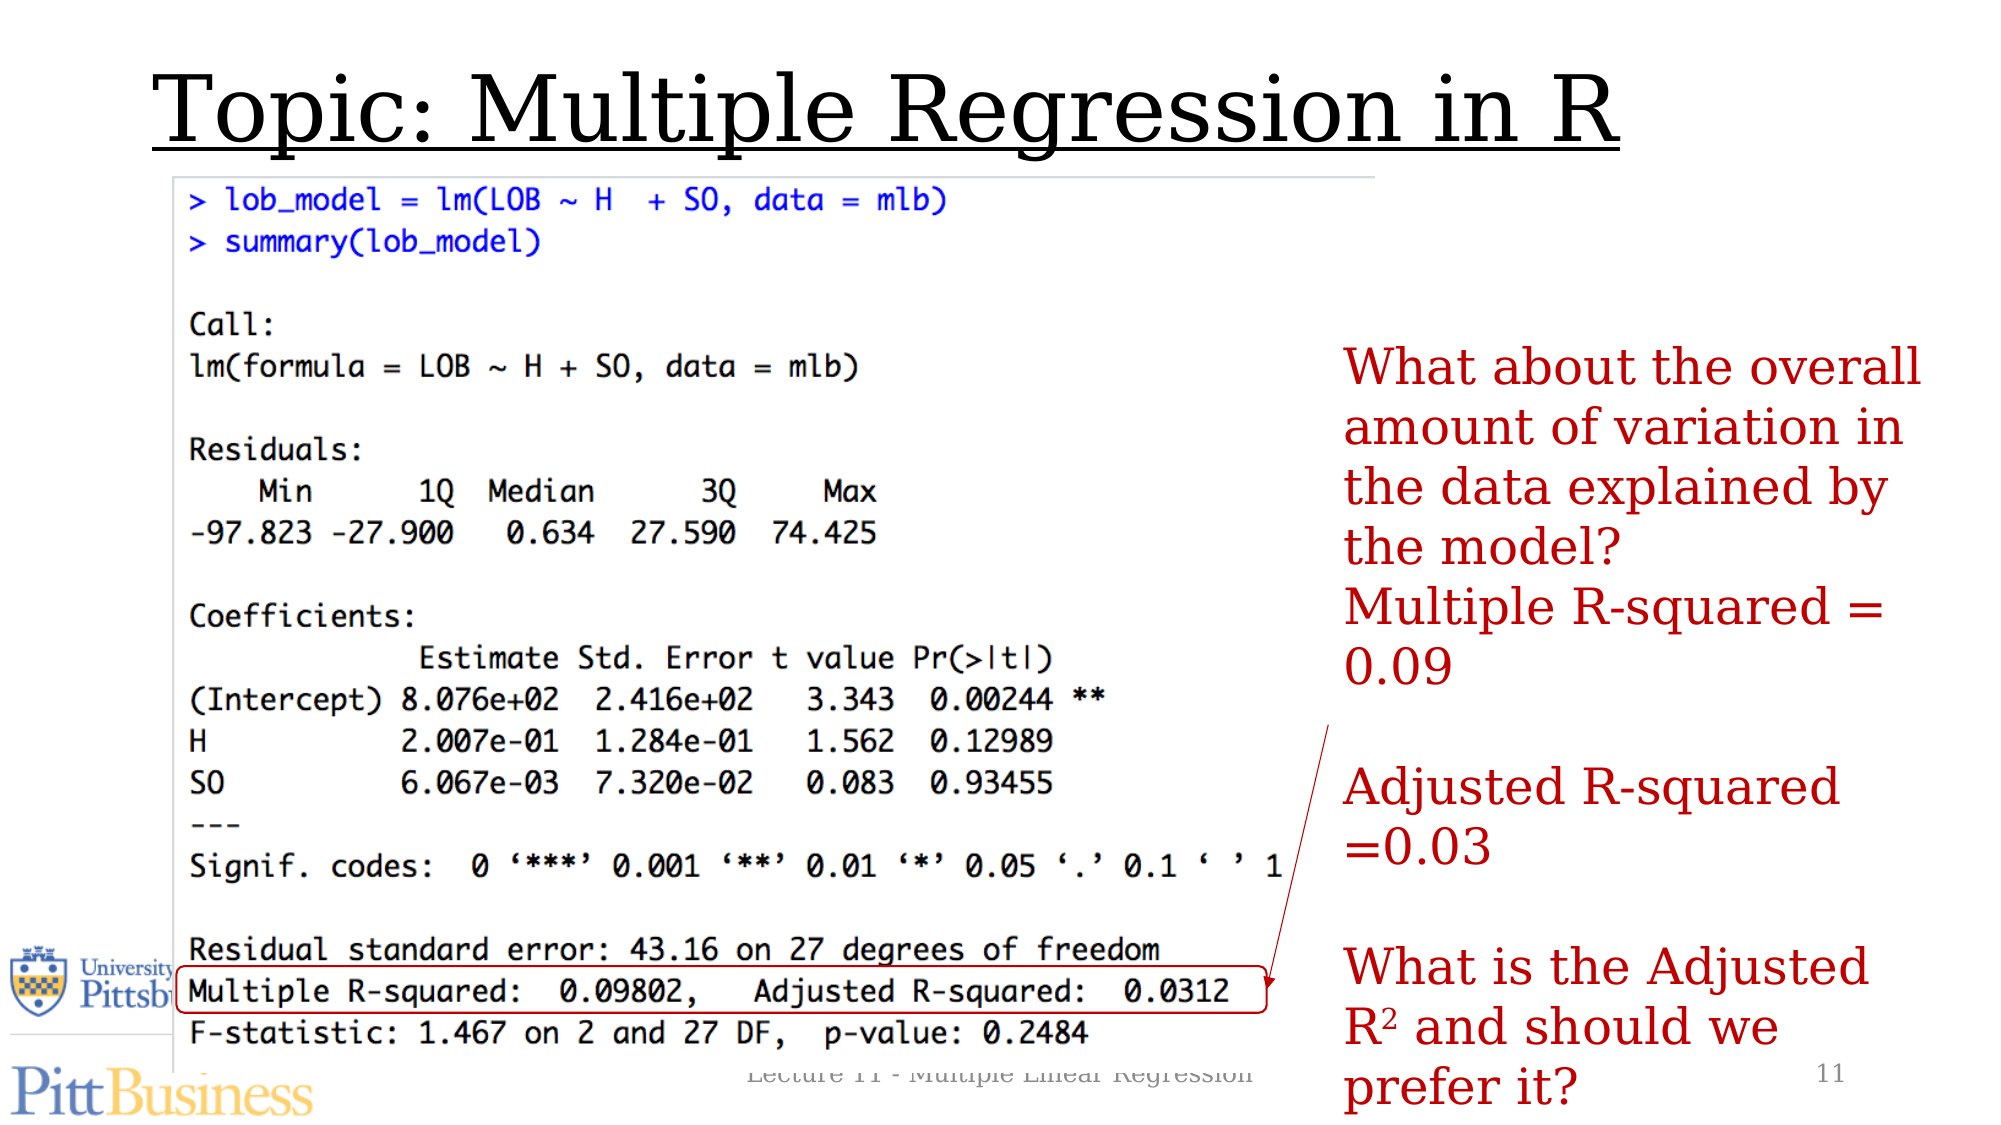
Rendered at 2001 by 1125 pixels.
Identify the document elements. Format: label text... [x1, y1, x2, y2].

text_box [1266, 637, 1329, 990]
title Topic: Multiple Regression in R [137, 3, 1863, 221]
footer Lecture 11 - Multiple Linear Regression [662, 1073, 1328, 1103]
text_box What about the overall amount of variation in the data explained by the model? Multiple R-squared = 0.09 Adjusted R-squared =0.03 What is the Adjusted R2 and should we prefer it? [1328, 327, 1947, 1123]
picture [172, 176, 1375, 1073]
slide_number 15 [0, 935, 323, 1125]
